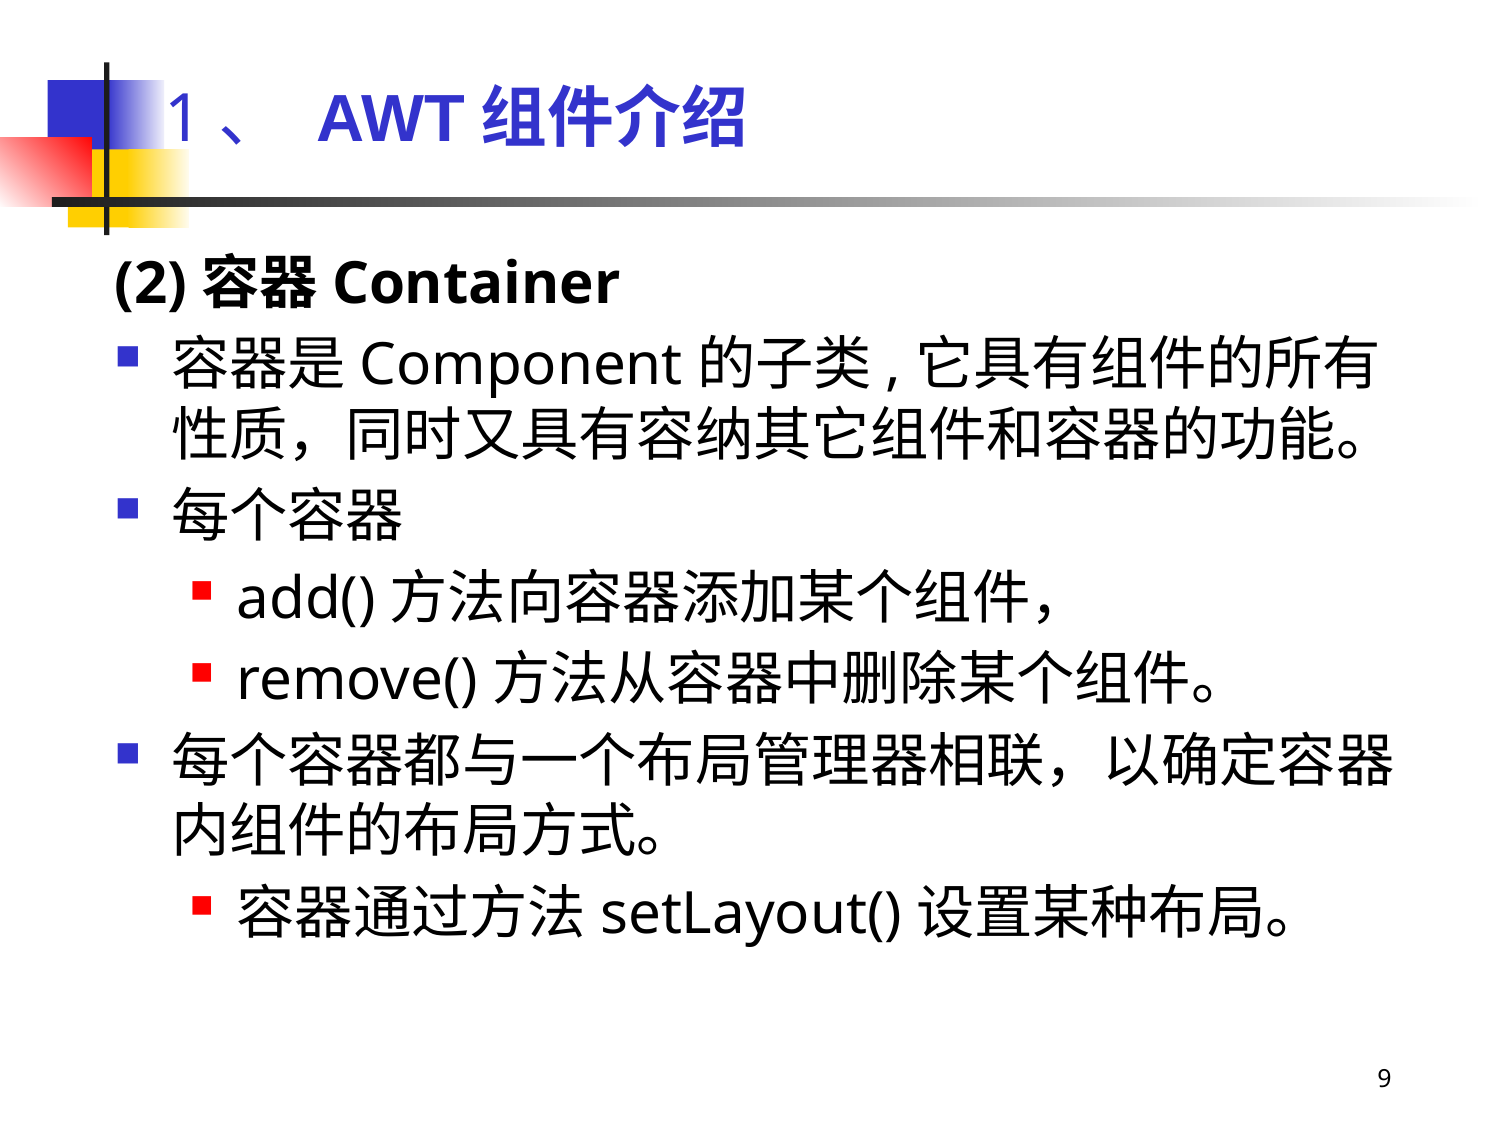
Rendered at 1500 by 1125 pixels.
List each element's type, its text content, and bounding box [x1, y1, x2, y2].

list (2)容器Container 容器是Component的子类,它具有组件的所有性质，同时又具有容纳其它组件和容器的功能。 每个容器 add()方法向容器添加某个组件， remove()方法从容器中删除某个组件。 每个容器都与一个布局管理器相联，以确定容器内组件的布局方式。 容器通过方法setLayout()设置某种布局。 [99, 237, 1438, 1013]
title 1、 AWT组件介绍 [149, 12, 1438, 163]
